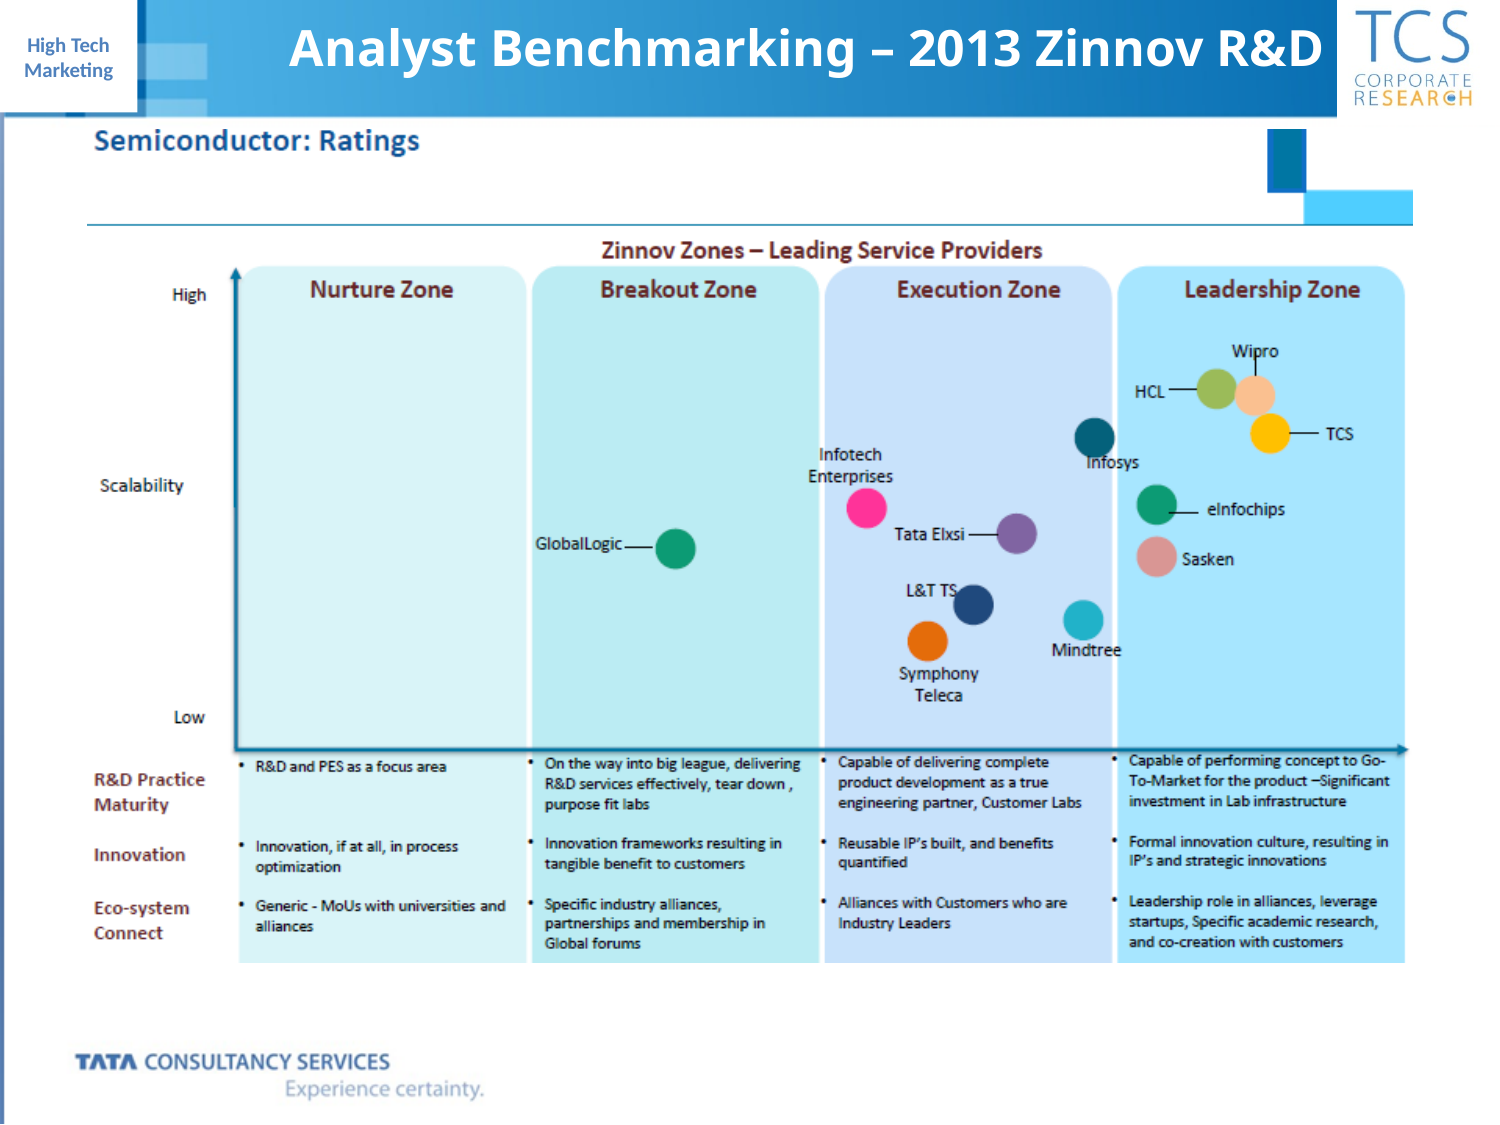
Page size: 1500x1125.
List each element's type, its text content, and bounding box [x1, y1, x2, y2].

picture [0, 0, 1500, 1124]
text_box Analyst Benchmarking – 2013 Zinnov R&D [275, 8, 1500, 88]
